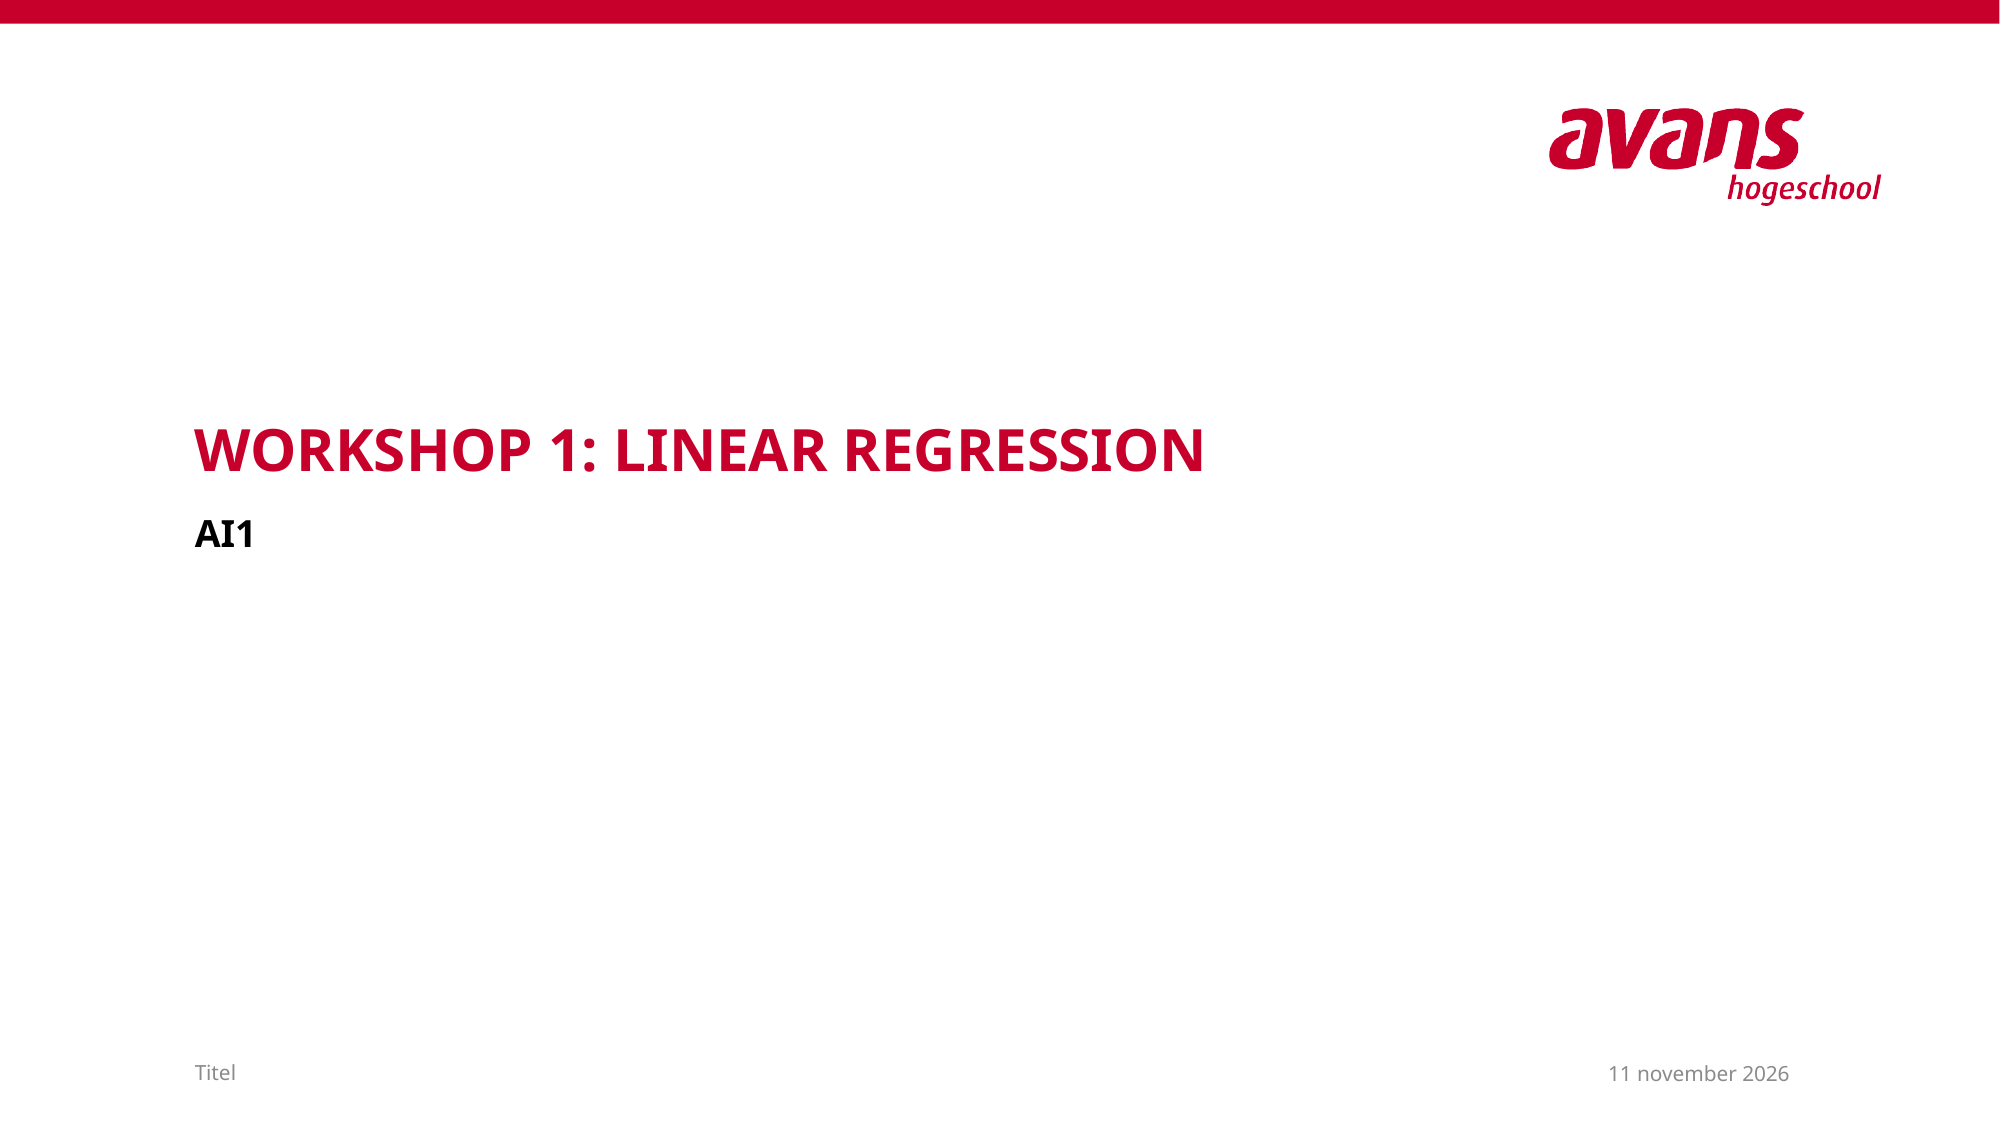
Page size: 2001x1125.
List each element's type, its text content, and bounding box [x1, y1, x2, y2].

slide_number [1339, 1056, 1790, 1092]
title Workshop 1: linear regression [194, 421, 1813, 481]
subtitle AI1 [194, 510, 1335, 548]
picture [1547, 106, 1883, 207]
